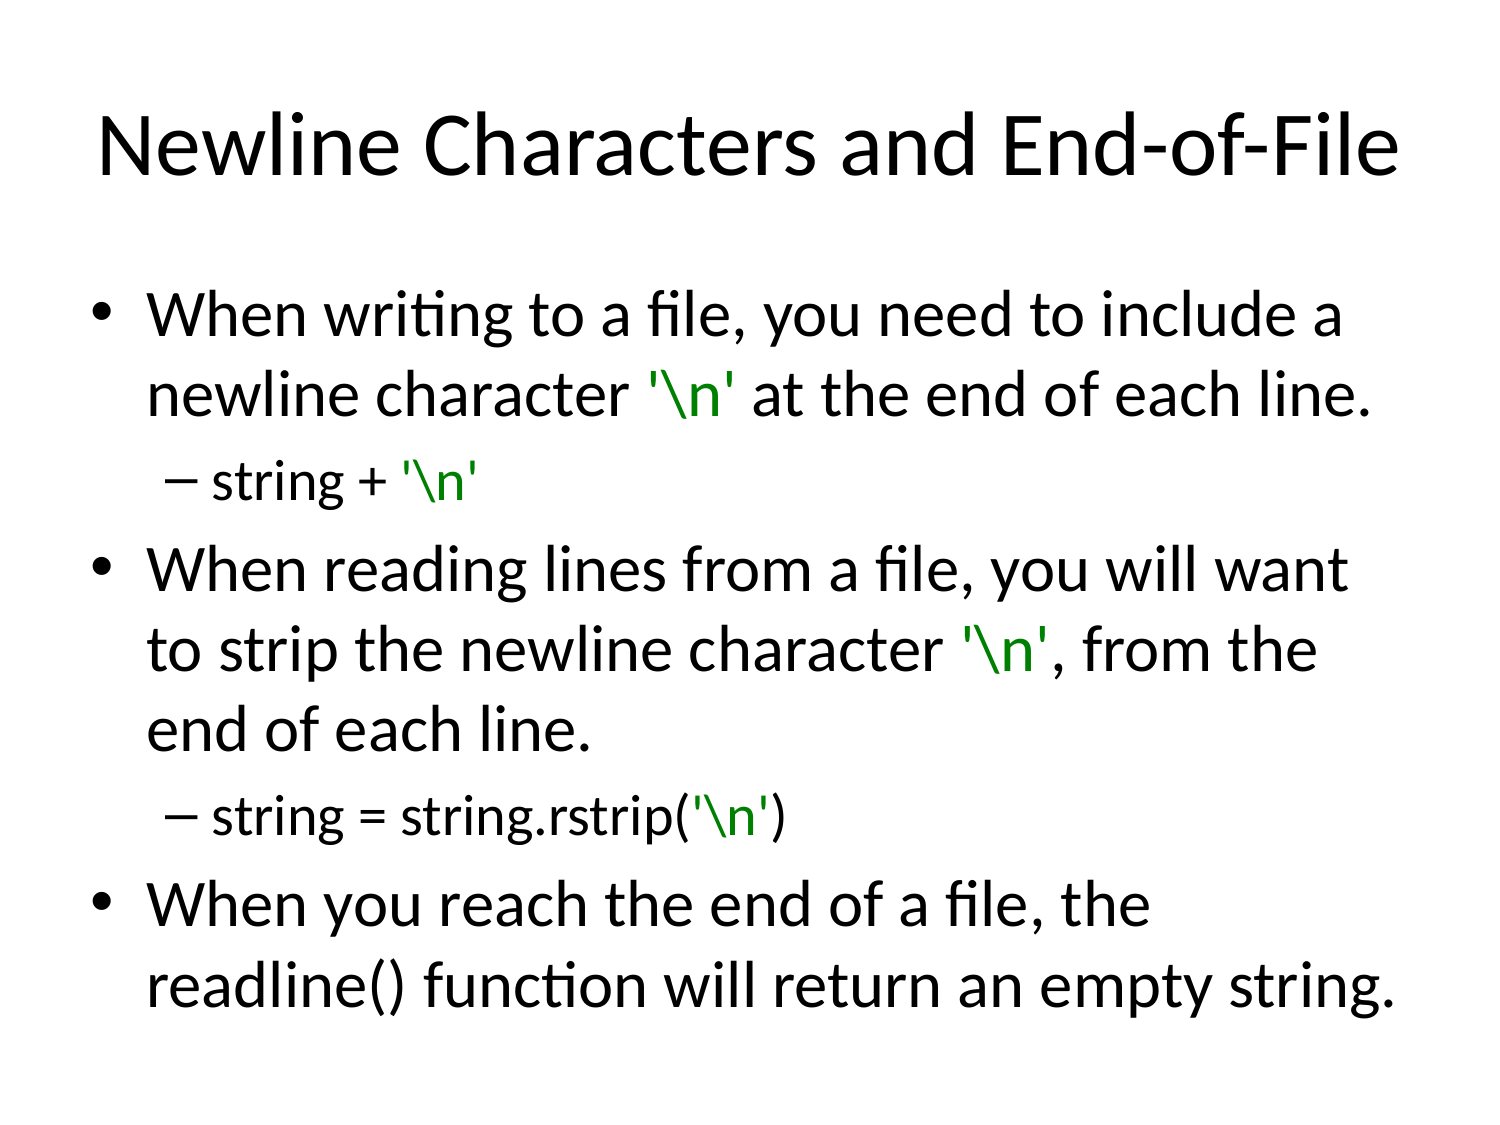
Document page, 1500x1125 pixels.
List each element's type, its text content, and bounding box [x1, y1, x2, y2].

list When writing to a file, you need to include a newline character '\n' at the end of each line. string + '\n' When reading lines from a file, you will want to strip the newline character '\n', from the end of each line. string = string.rstrip('\n') When you reach the end of a file, the readline() function will return an empty string. [75, 262, 1425, 1063]
title Newline Characters and End-of-File [75, 45, 1425, 233]
